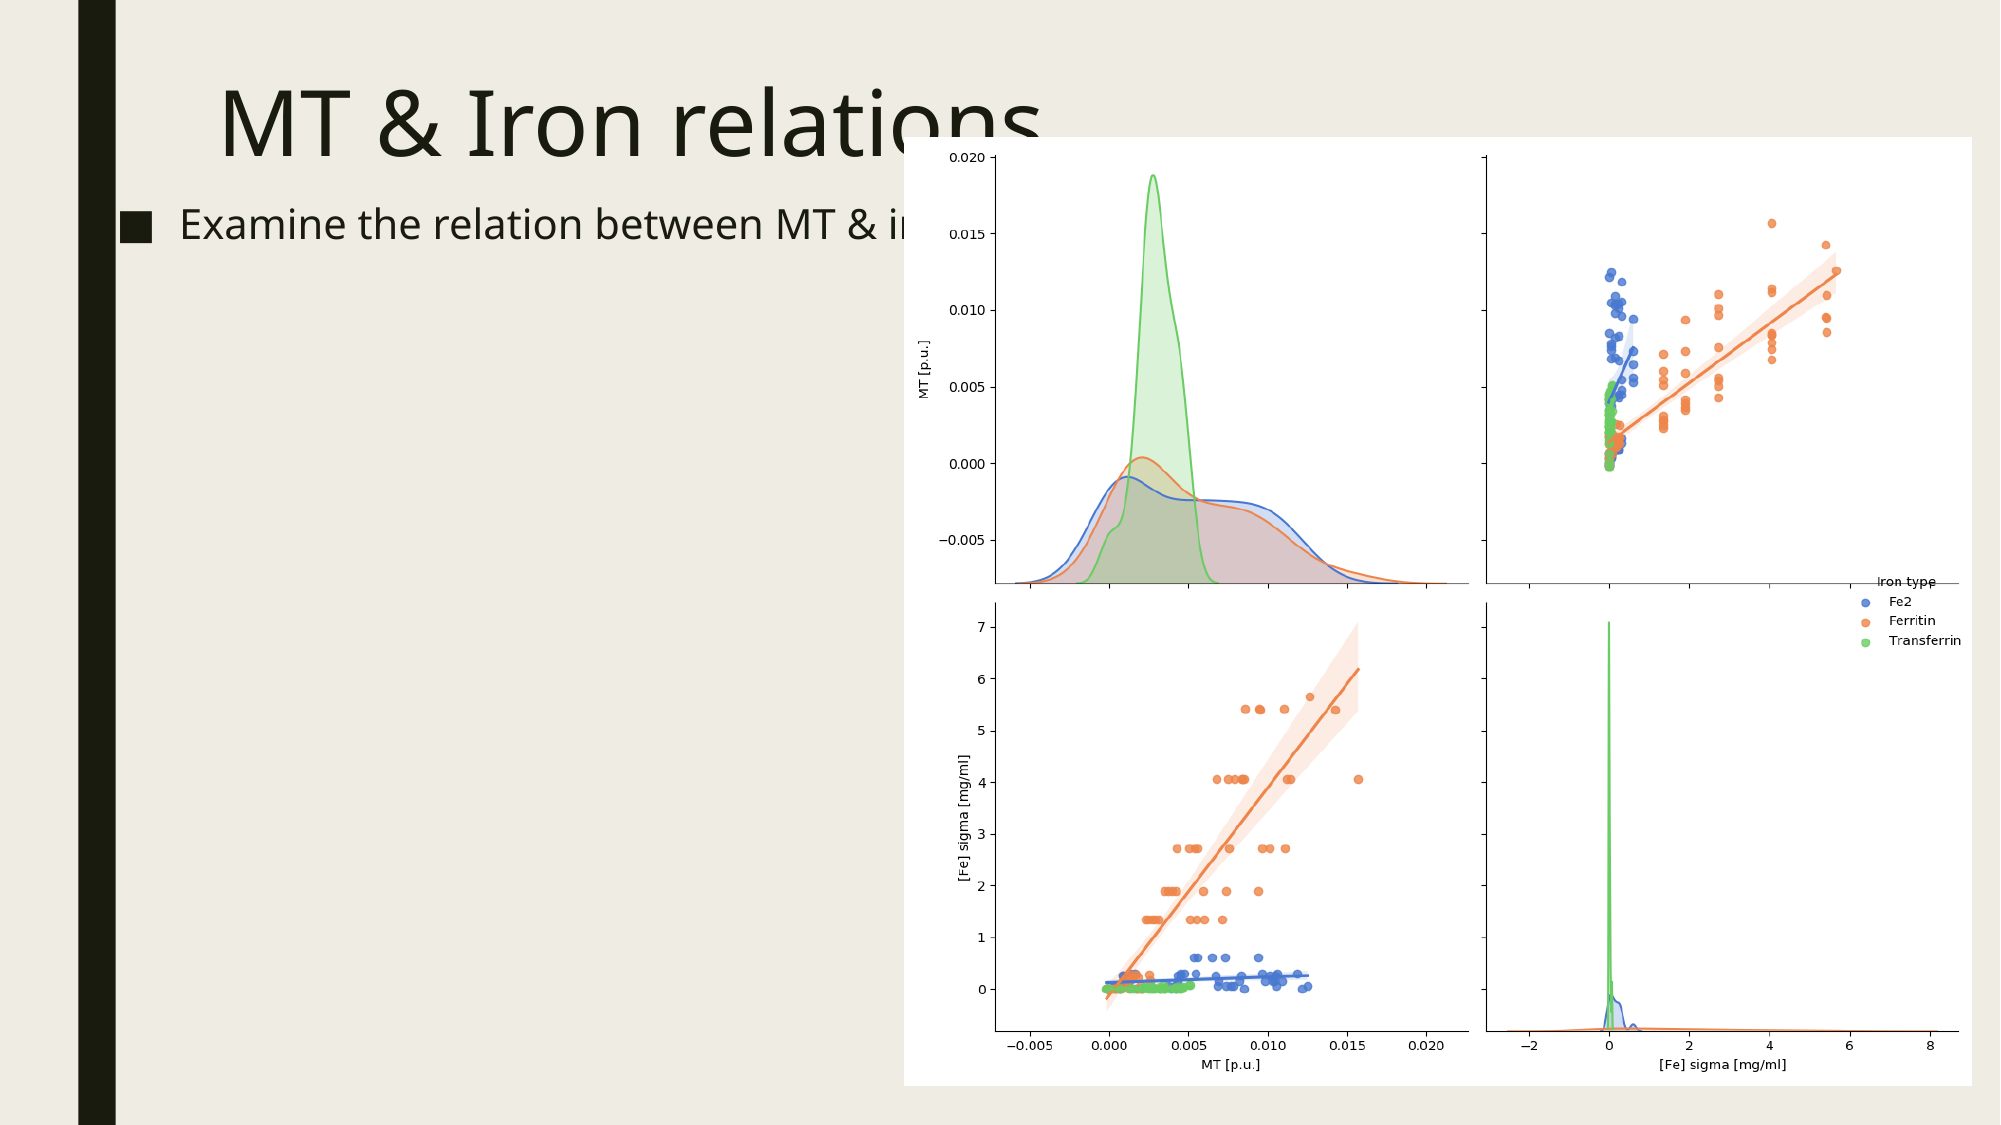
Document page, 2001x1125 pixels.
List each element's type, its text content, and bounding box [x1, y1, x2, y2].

text_box Examine the relation between MT & iron [101, 190, 898, 1081]
picture [903, 136, 1972, 1086]
text_box MT & Iron relations [144, 71, 1720, 190]
